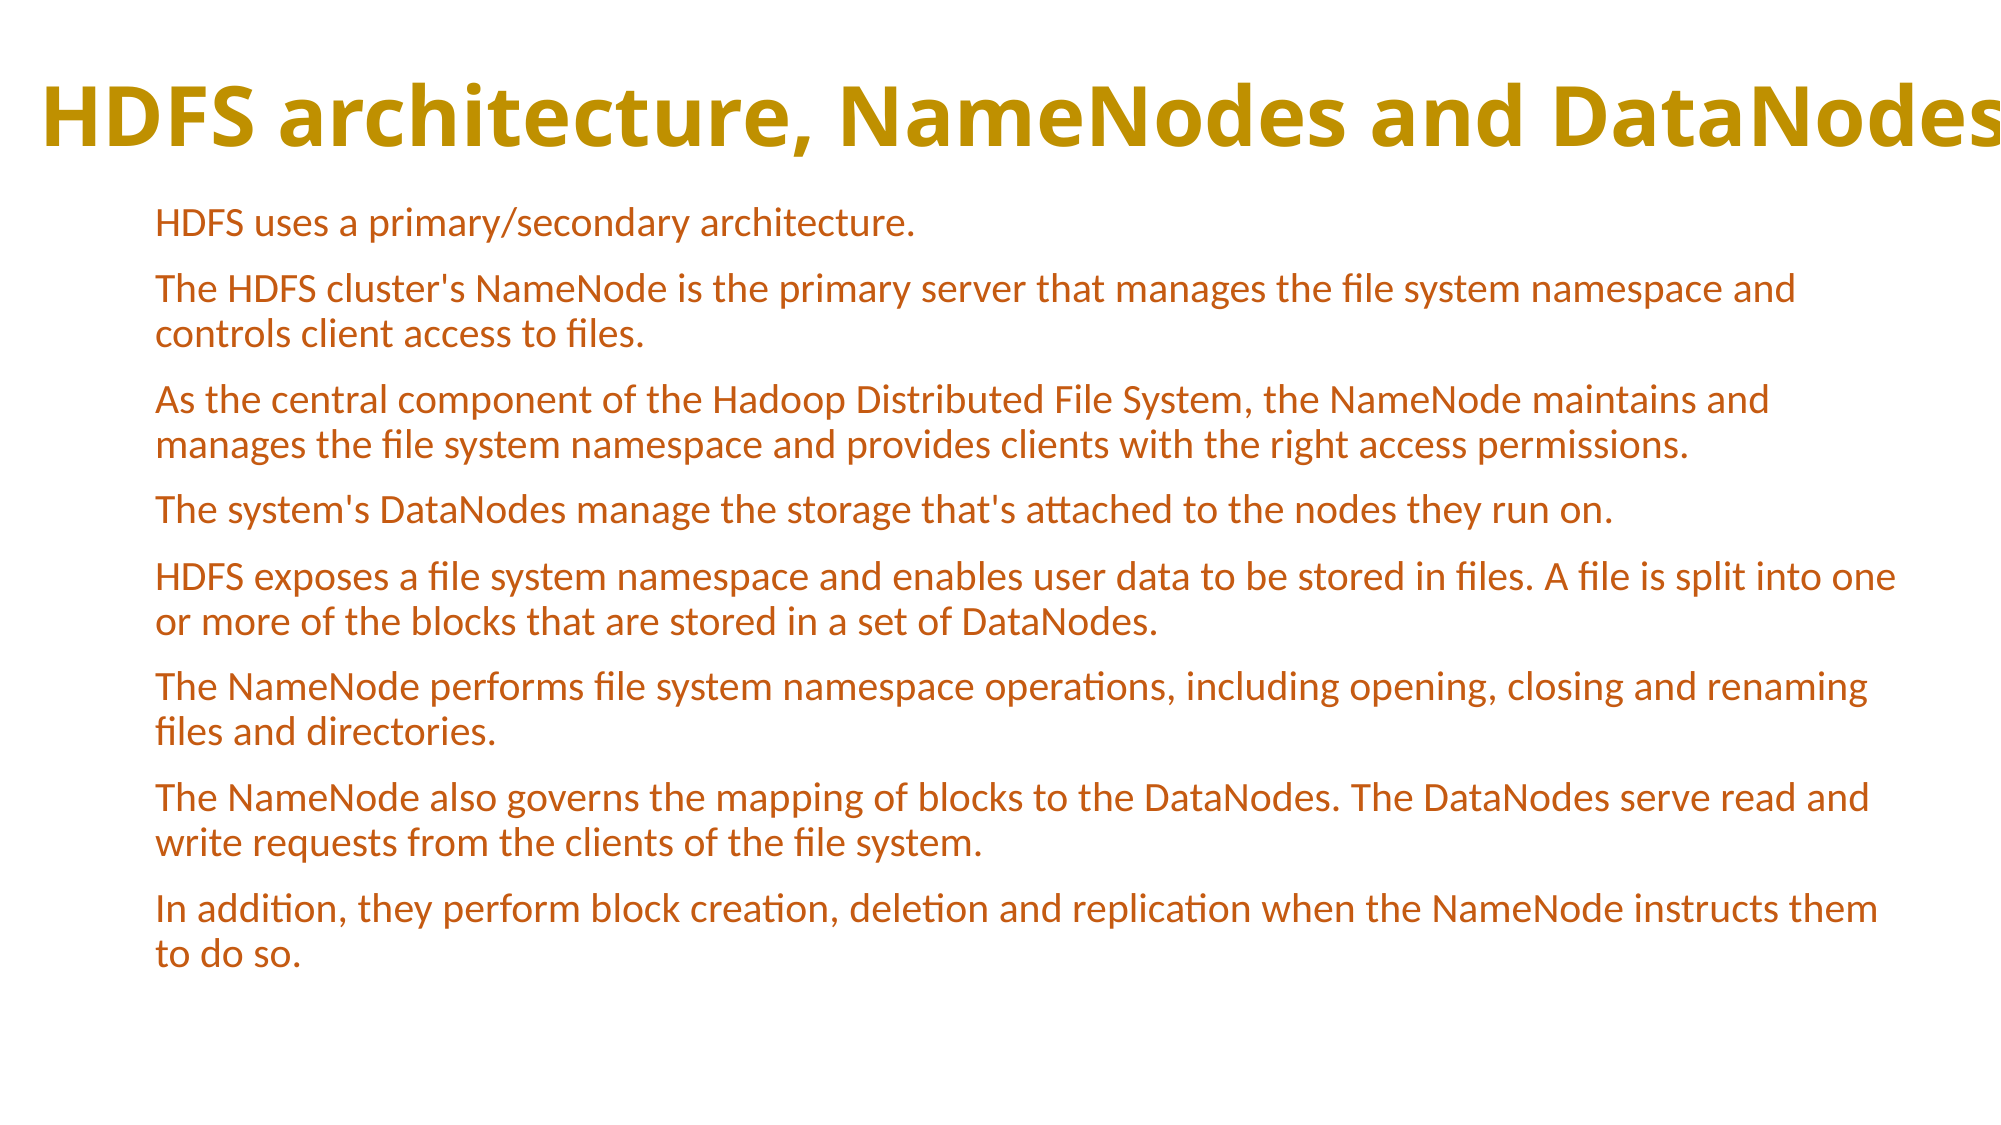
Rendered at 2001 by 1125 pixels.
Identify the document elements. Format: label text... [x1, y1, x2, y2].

subtitle HDFS uses a primary/secondary architecture. The HDFS cluster's NameNode is the primary server that manages the file system namespace and controls client access to files. As the central component of the Hadoop Distributed File System, the NameNode maintains and manages the file system namespace and provides clients with the right access permissions. The system's DataNodes manage the storage that's attached to the nodes they run on. HDFS exposes a file system namespace and enables user data to be stored in files. A file is split into one or more of the blocks that are stored in a set of DataNodes. The NameNode performs file system namespace operations, including opening, closing and renaming files and directories. The NameNode also governs the mapping of blocks to the DataNodes. The DataNodes serve read and write requests from the clients of the file system. In addition, they perform block creation, deletion and replication when the NameNode instructs them to do so. [140, 193, 1940, 1085]
title HDFS architecture, NameNodes and DataNodes [0, 34, 2000, 305]
